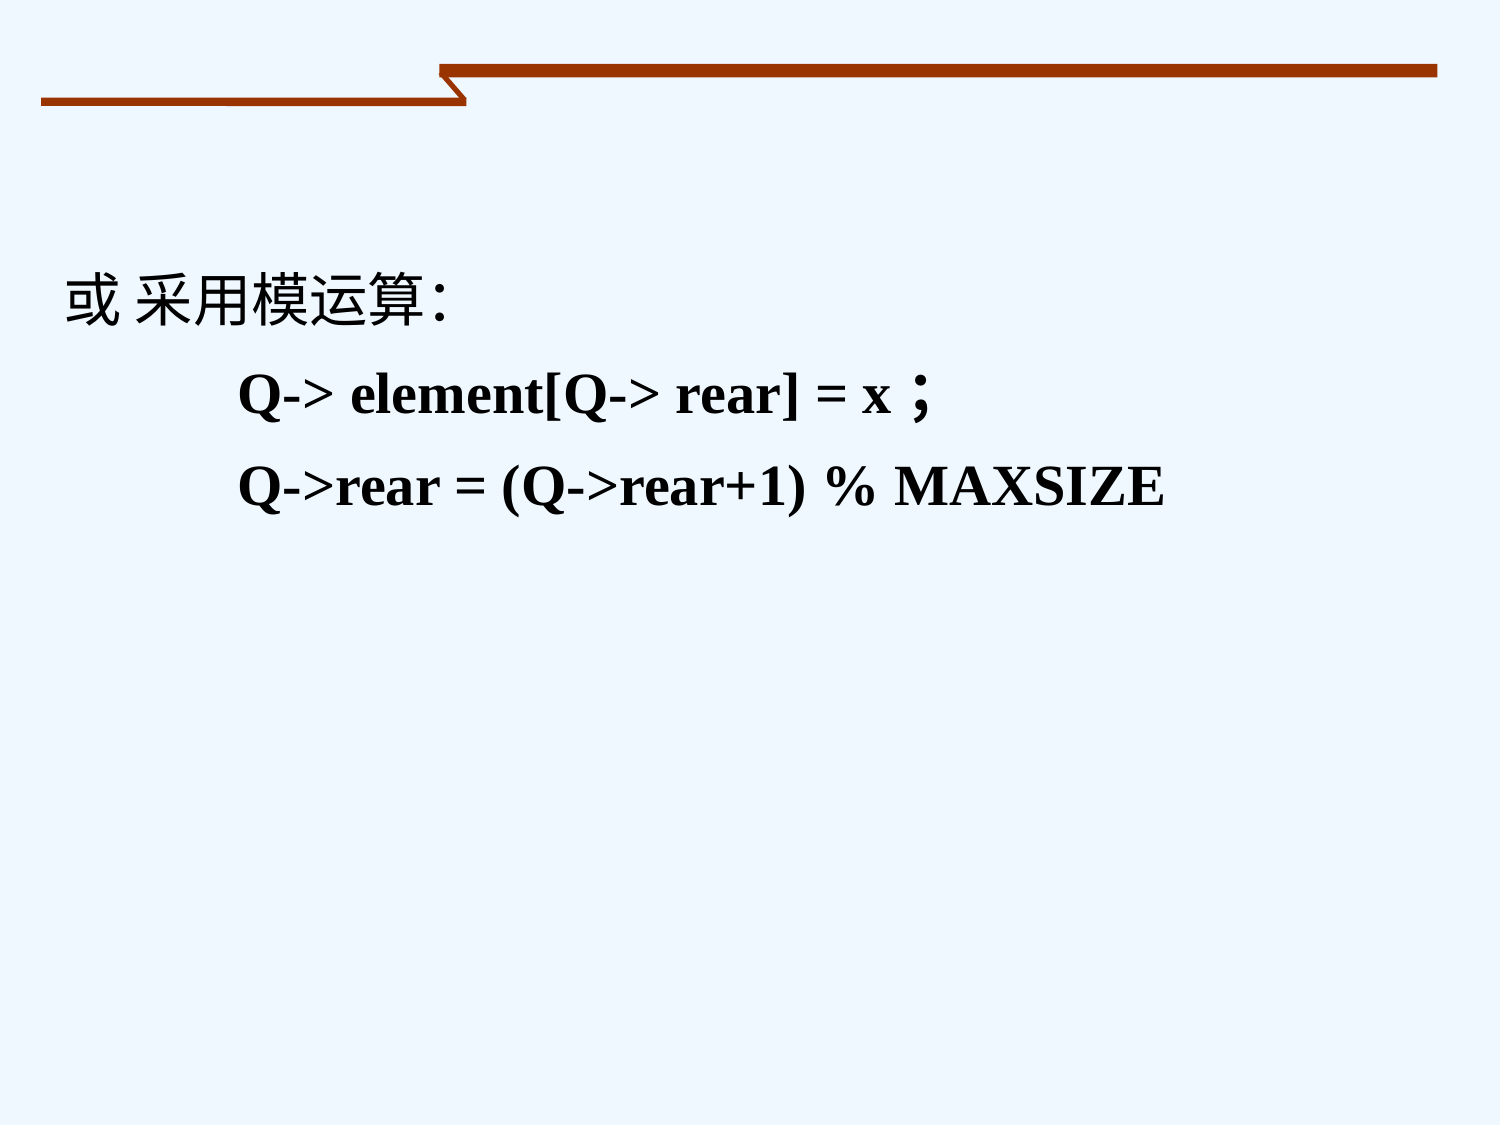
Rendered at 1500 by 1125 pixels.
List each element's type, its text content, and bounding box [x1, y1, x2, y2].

text_box 或 采用模运算： Q-> element[Q-> rear] = x； Q->rear = (Q->rear+1) % MAXSIZE [48, 245, 1459, 637]
